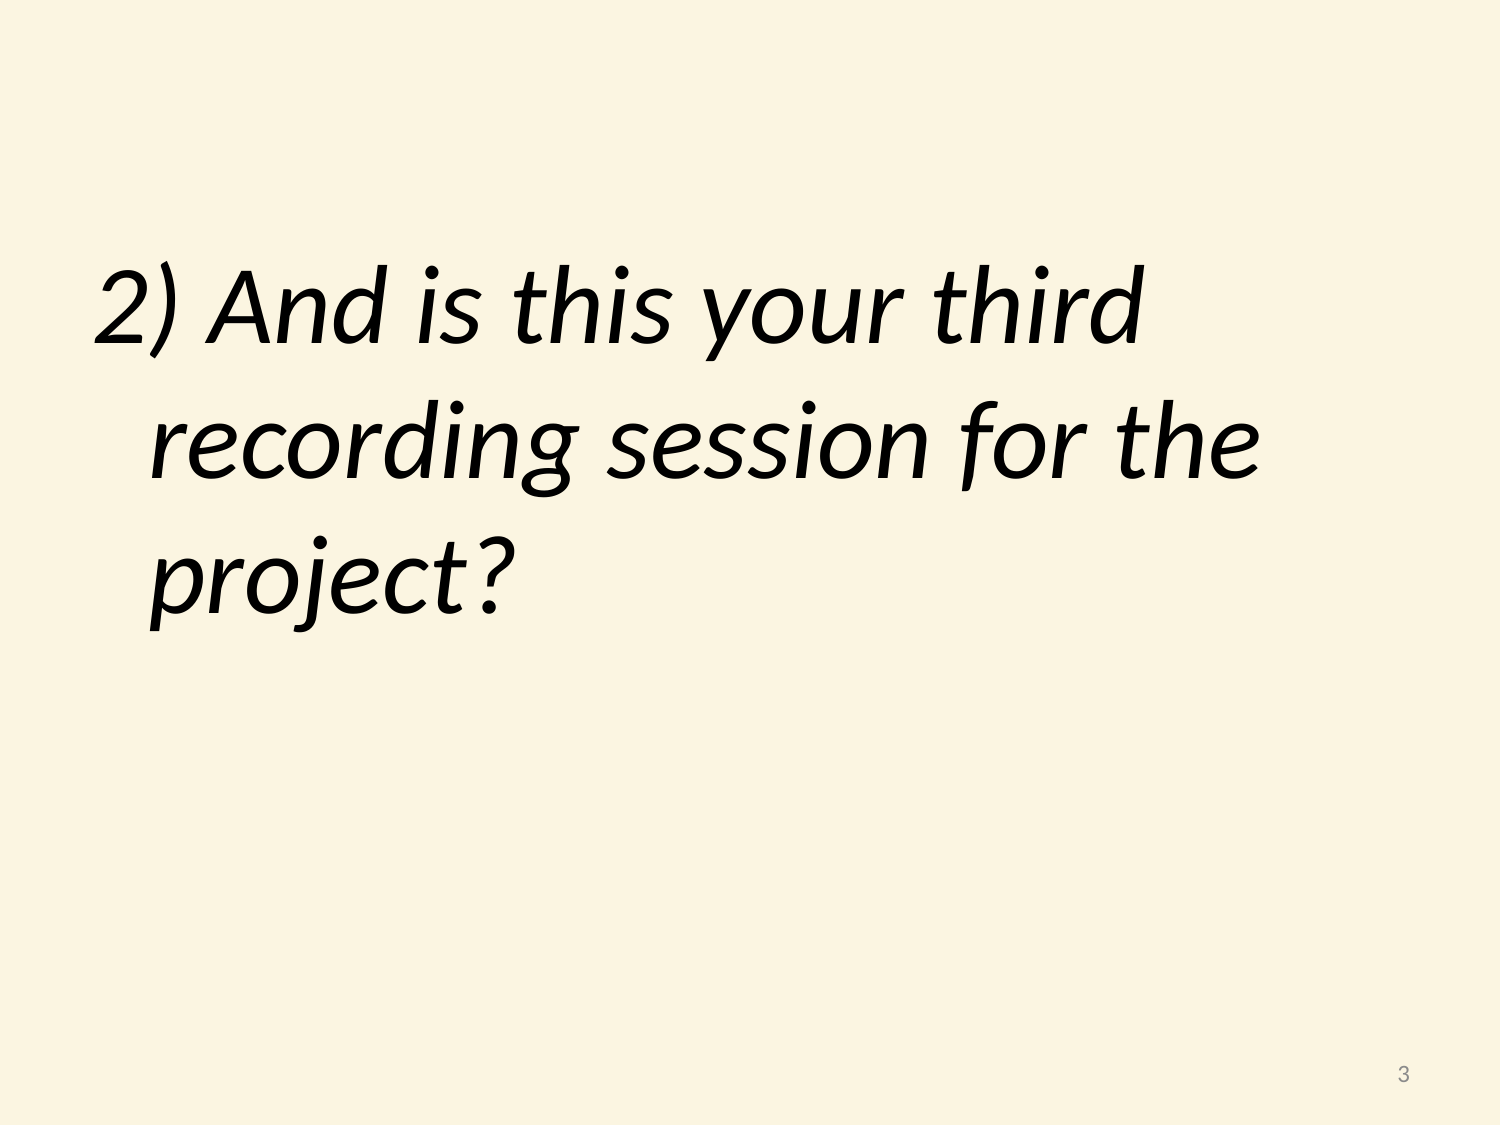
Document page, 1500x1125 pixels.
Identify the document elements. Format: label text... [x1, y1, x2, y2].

slide_number 3 [1074, 1042, 1425, 1103]
list 2) And is this your third recording session for the project? [76, 66, 1428, 1036]
